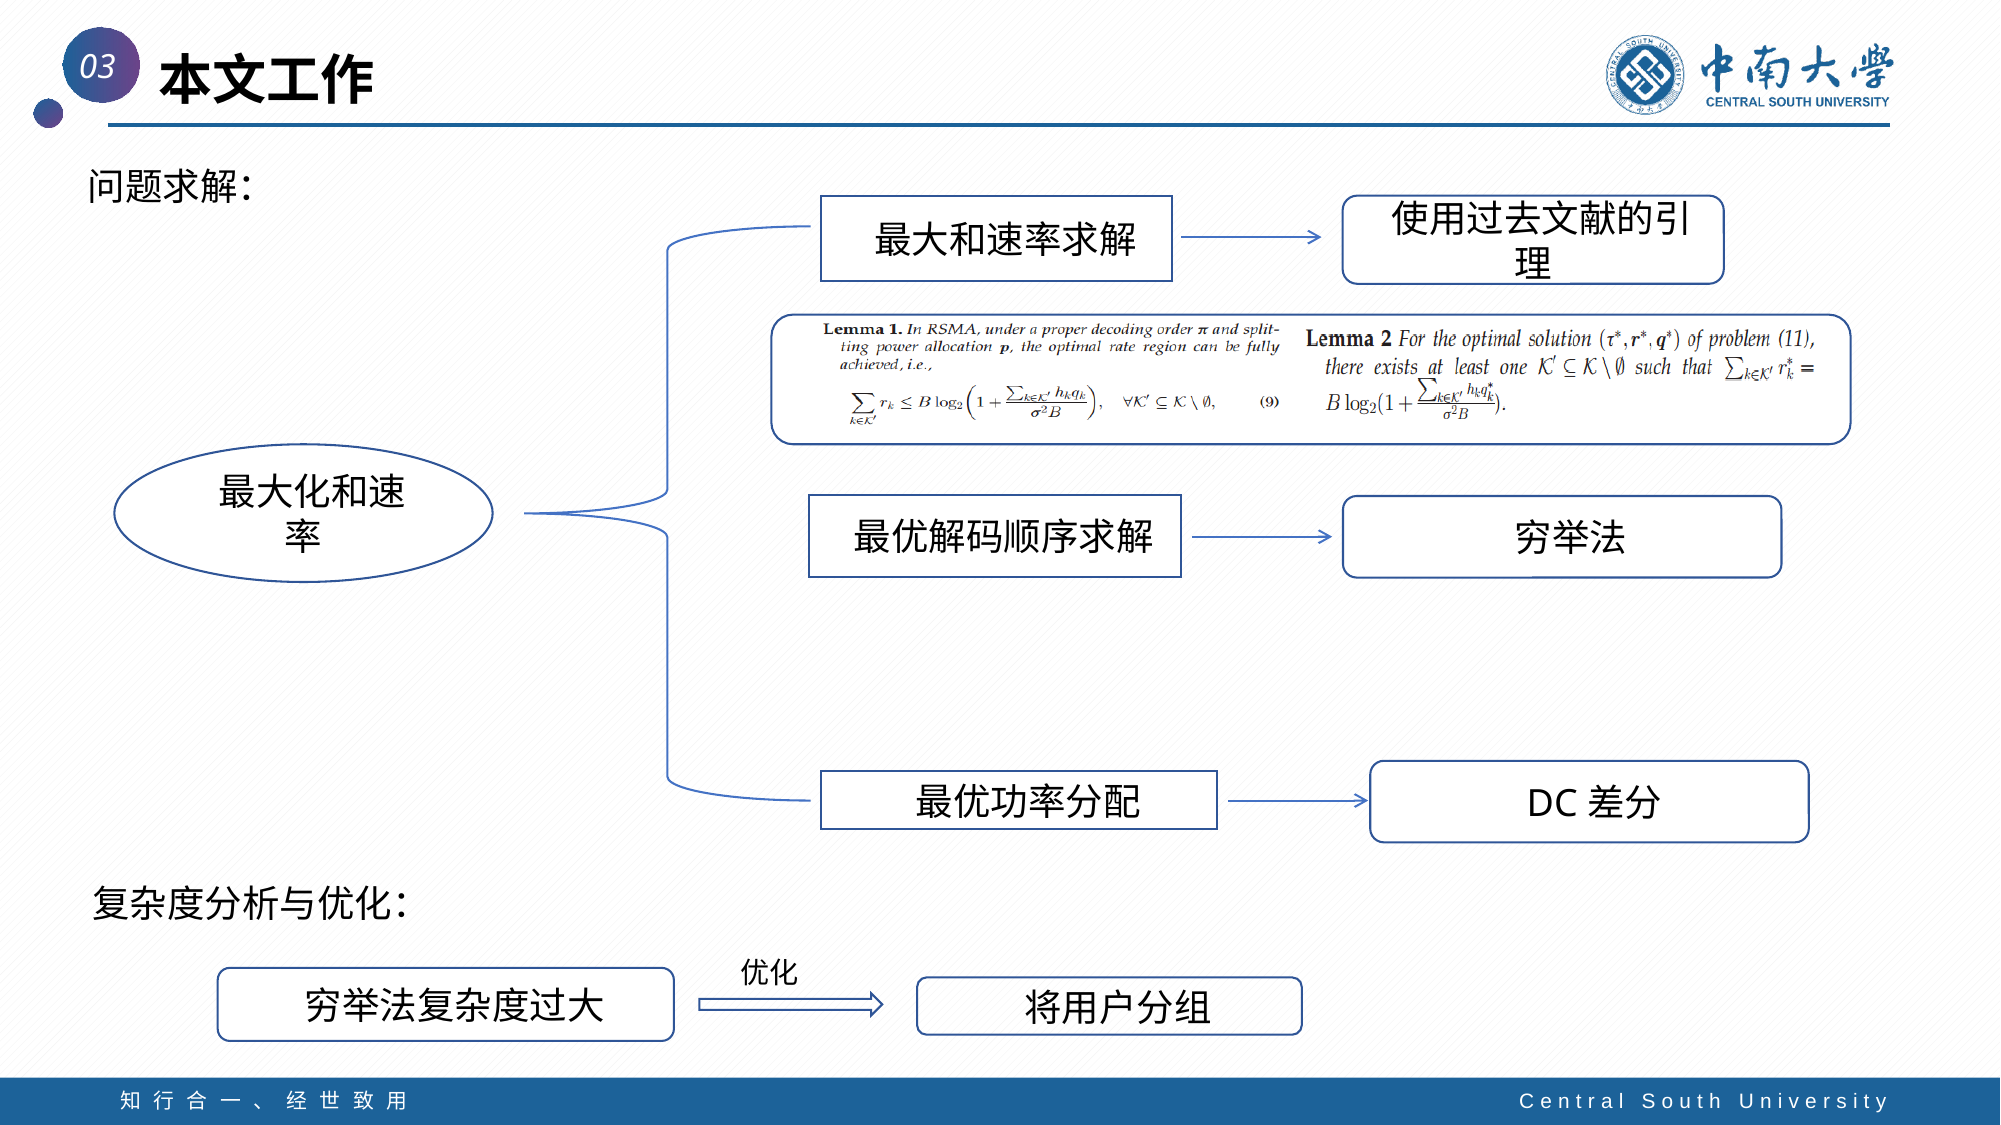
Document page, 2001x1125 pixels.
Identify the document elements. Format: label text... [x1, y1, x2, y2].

text_box 复杂度分析与优化： [77, 872, 479, 933]
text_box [33, 26, 153, 128]
text_box 知行合一、经世致用 [105, 1080, 423, 1120]
text_box Central South University [1504, 1080, 1902, 1120]
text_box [114, 195, 1851, 843]
text_box 问题求解： [73, 155, 838, 261]
picture [1595, 28, 1907, 121]
text_box 本文工作 [158, 0, 1050, 118]
text_box [0, 1077, 2000, 1125]
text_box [217, 947, 1302, 1041]
